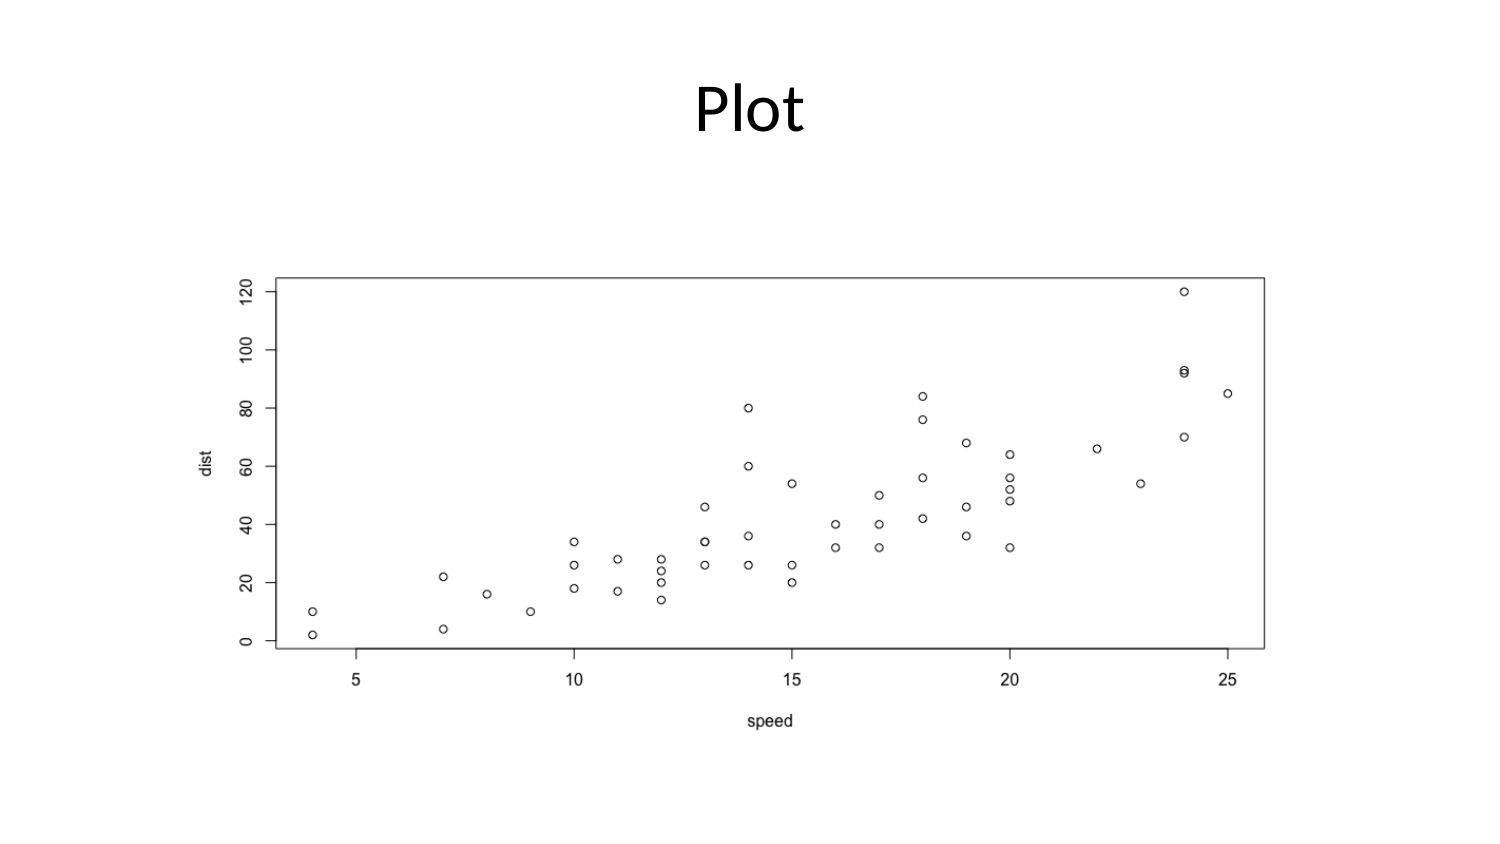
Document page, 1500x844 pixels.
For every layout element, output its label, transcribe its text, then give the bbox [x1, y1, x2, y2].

picture [193, 195, 1307, 753]
title Plot [75, 33, 1425, 175]
